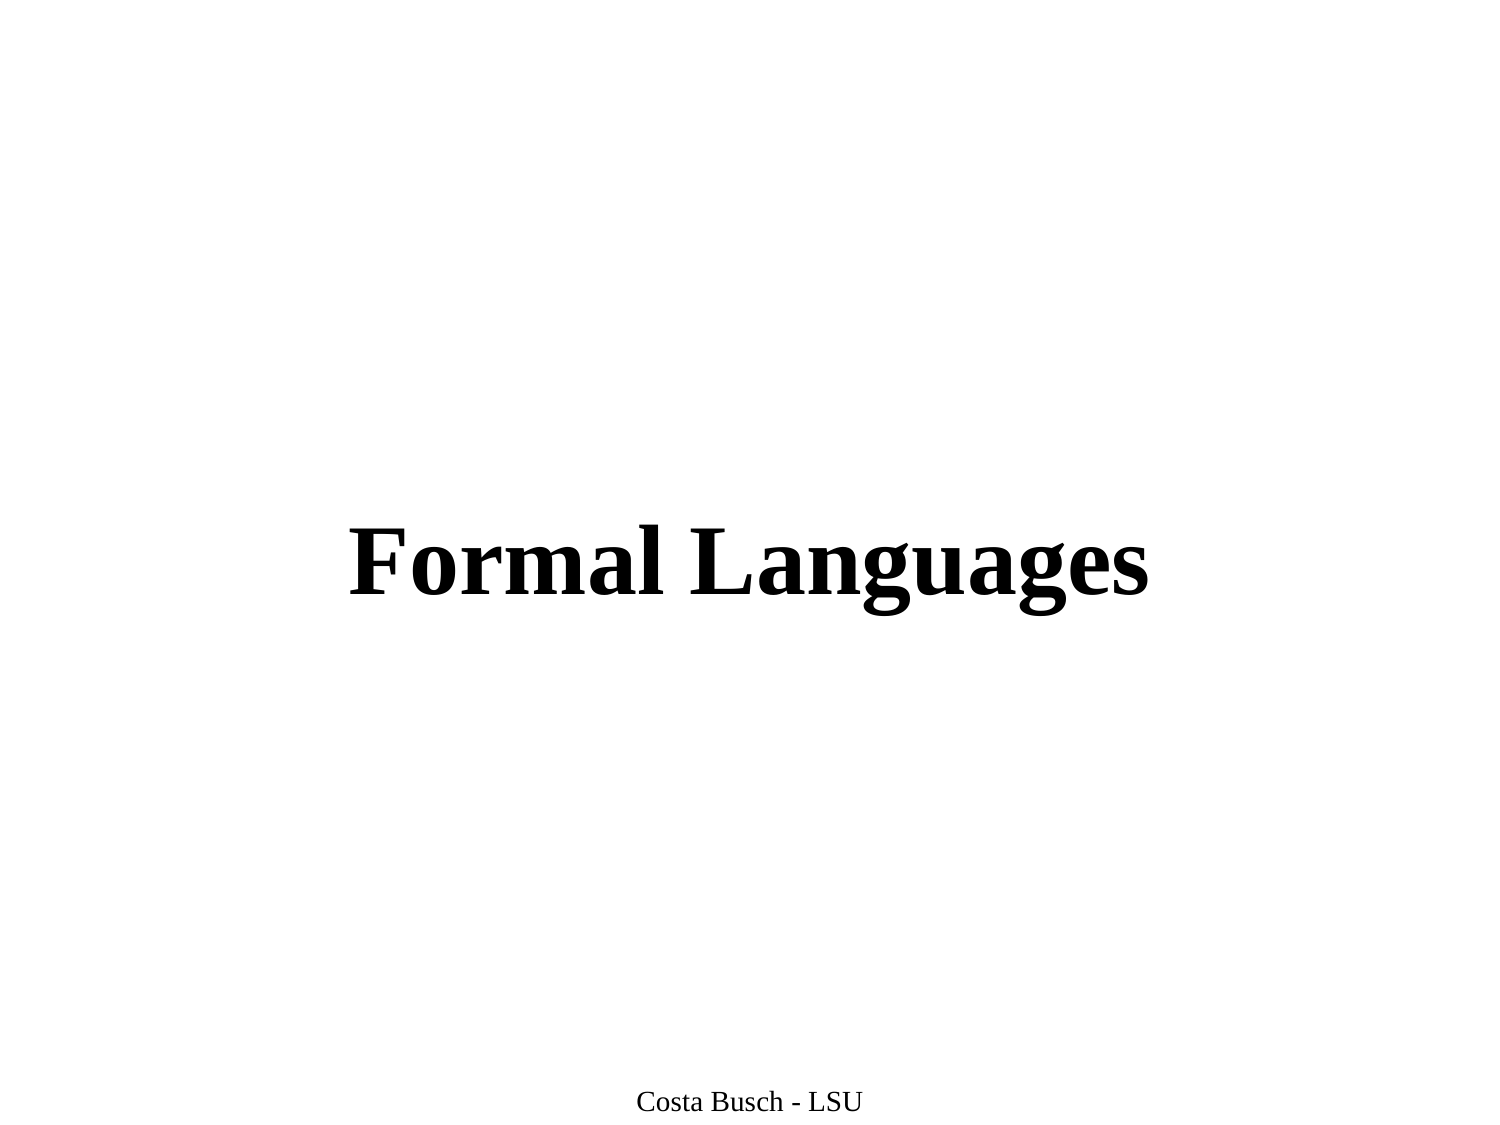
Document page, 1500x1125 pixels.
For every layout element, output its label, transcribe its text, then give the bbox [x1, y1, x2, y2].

footer Costa Busch - LSU [512, 1074, 988, 1125]
list Formal Languages [24, 487, 1475, 638]
